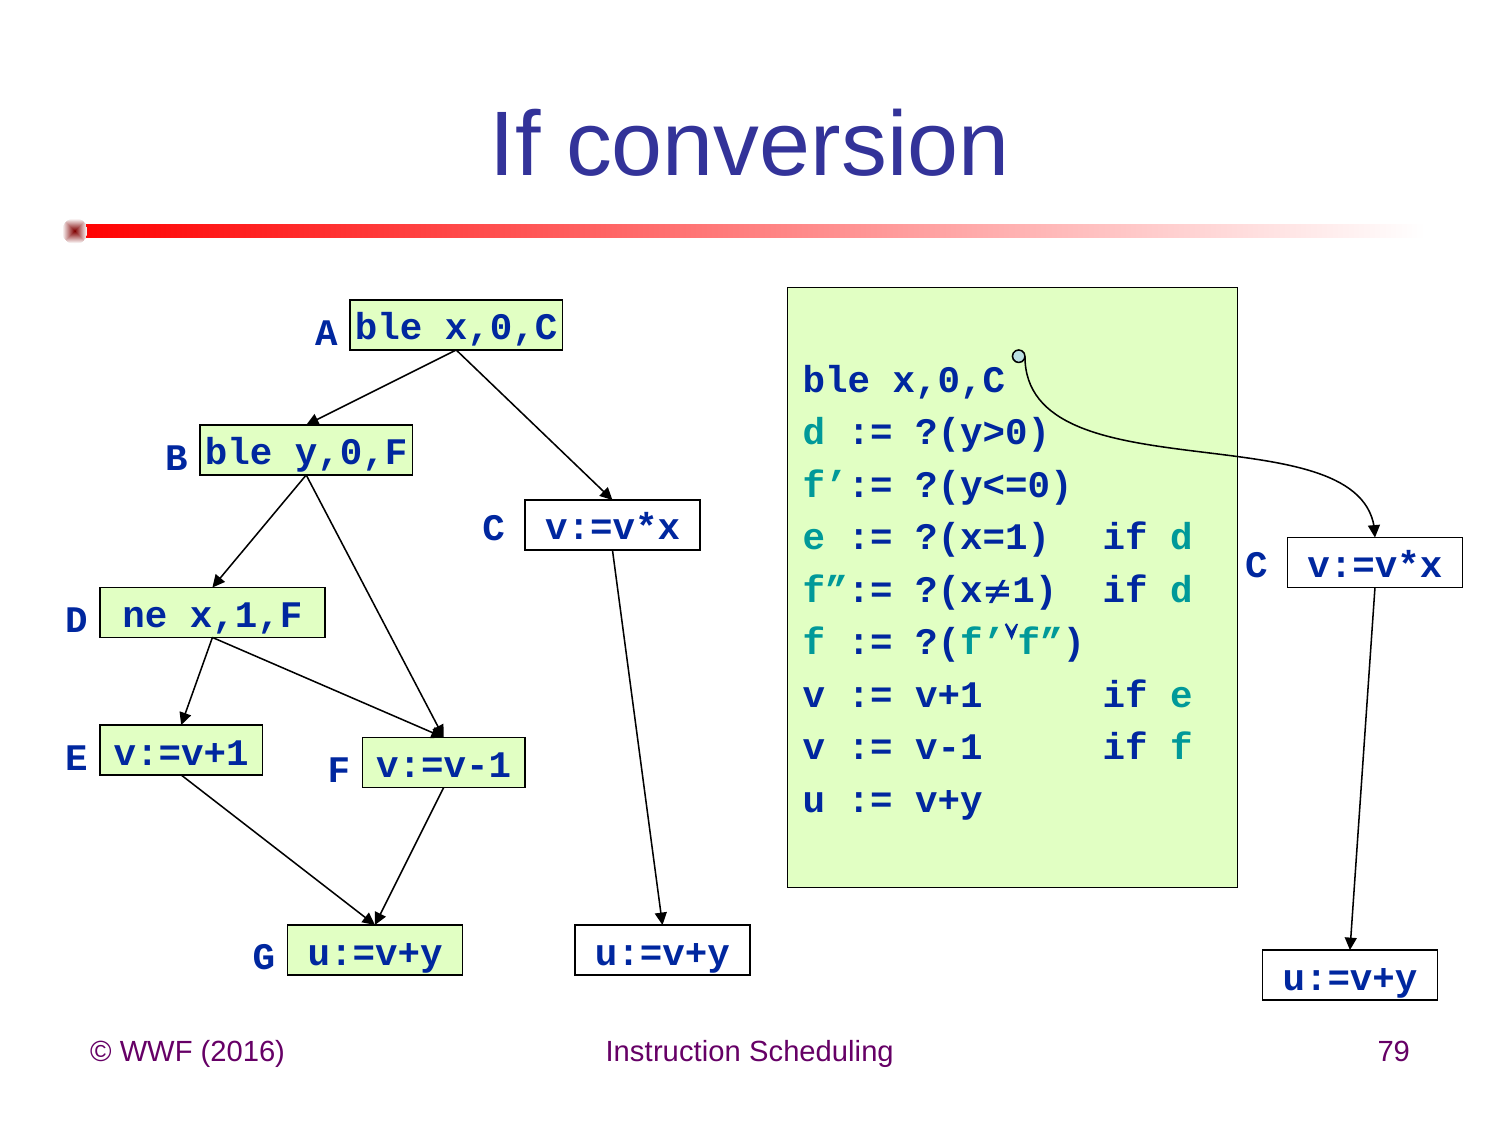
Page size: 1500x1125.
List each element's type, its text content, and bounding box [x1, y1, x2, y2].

text_box G [237, 934, 291, 986]
slide_number © WWF (2016) [75, 1024, 425, 1103]
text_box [212, 474, 304, 588]
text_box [180, 774, 376, 926]
text_box E [49, 725, 103, 786]
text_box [787, 287, 1238, 888]
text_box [305, 349, 454, 426]
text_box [374, 787, 444, 926]
text_box ble x,0,C [349, 299, 563, 348]
text_box D [49, 587, 103, 648]
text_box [1349, 587, 1376, 951]
text_box A [299, 300, 353, 361]
footer Instruction Scheduling [512, 1024, 988, 1103]
text_box v:=v-1 [366, 737, 525, 788]
text_box ne x,1,F [103, 587, 300, 638]
title If conversion [75, 45, 1425, 233]
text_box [455, 349, 613, 501]
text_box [612, 549, 663, 926]
text_box C [1241, 546, 1283, 593]
text_box v:=v*x [525, 500, 700, 551]
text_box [305, 474, 444, 636]
text_box v:=v*x [1287, 537, 1463, 588]
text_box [1024, 356, 1376, 538]
slide_number 79 [1074, 1024, 1425, 1103]
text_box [212, 637, 444, 738]
text_box F [312, 748, 366, 773]
text_box u:=v+y [291, 924, 463, 976]
text_box u:=v+y [1262, 950, 1438, 1001]
text_box ble y,0,F [203, 425, 413, 476]
text_box u:=v+y [575, 924, 751, 976]
text_box C [467, 510, 521, 556]
text_box B [149, 425, 203, 486]
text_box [180, 637, 210, 726]
text_box v:=v+1 [103, 725, 263, 776]
